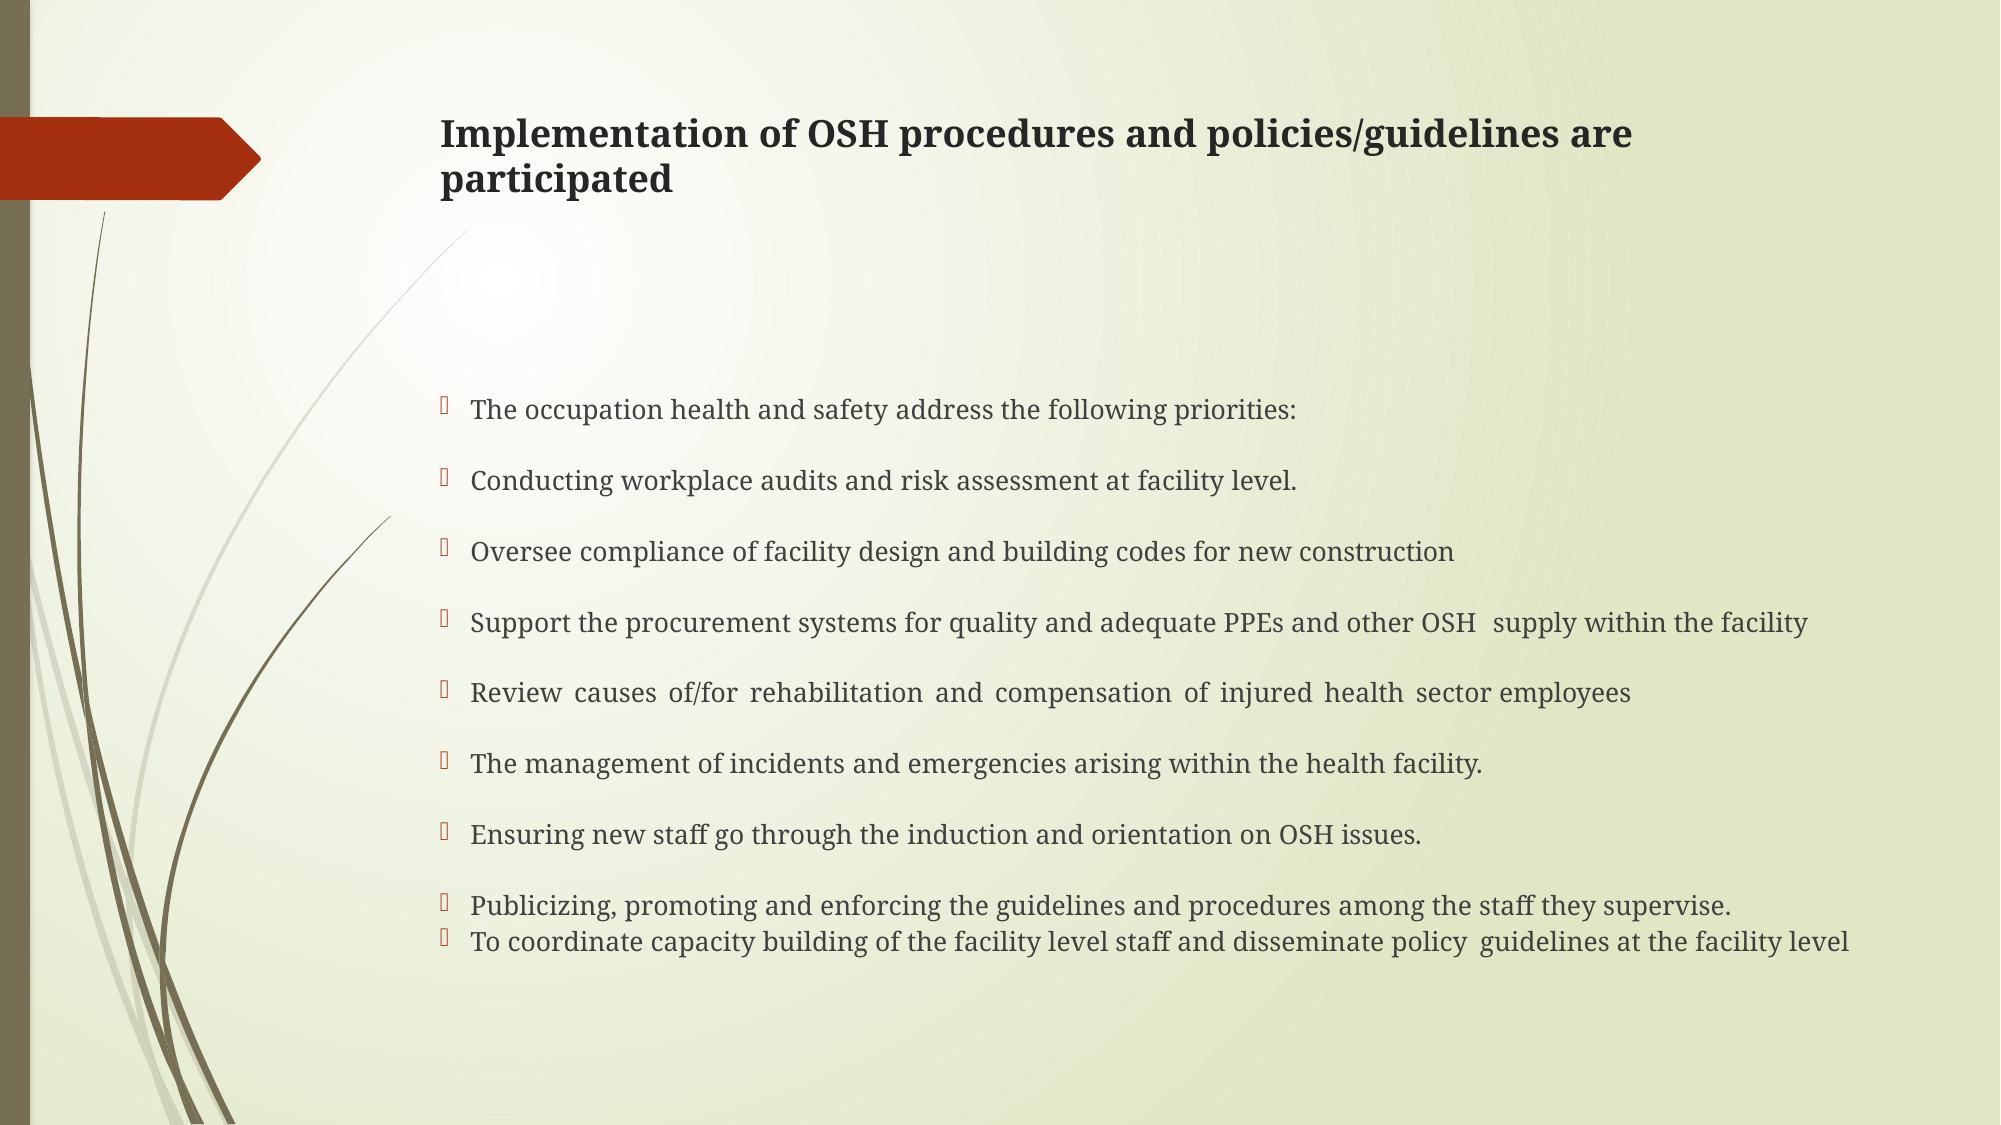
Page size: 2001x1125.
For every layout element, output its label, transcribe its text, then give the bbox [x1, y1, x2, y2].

title Implementation of OSH procedures and policies/guidelines are participated [425, 102, 1888, 313]
list The occupation health and safety address the following priorities: Conducting workplace audits and risk assessment at facility level. Oversee compliance of facility design and building codes for new construction Support the procurement systems for quality and adequate PPEs and other OSH supply within the facility Review causes of/for rehabilitation and compensation of injured health sector employees The management of incidents and emergencies arising within the health facility. Ensuring new staff go through the induction and orientation on OSH issues. Publicizing, promoting and enforcing the guidelines and procedures among the staff they supervise. To coordinate capacity building of the facility level staff and disseminate policy guidelines at the facility level [424, 350, 1888, 970]
